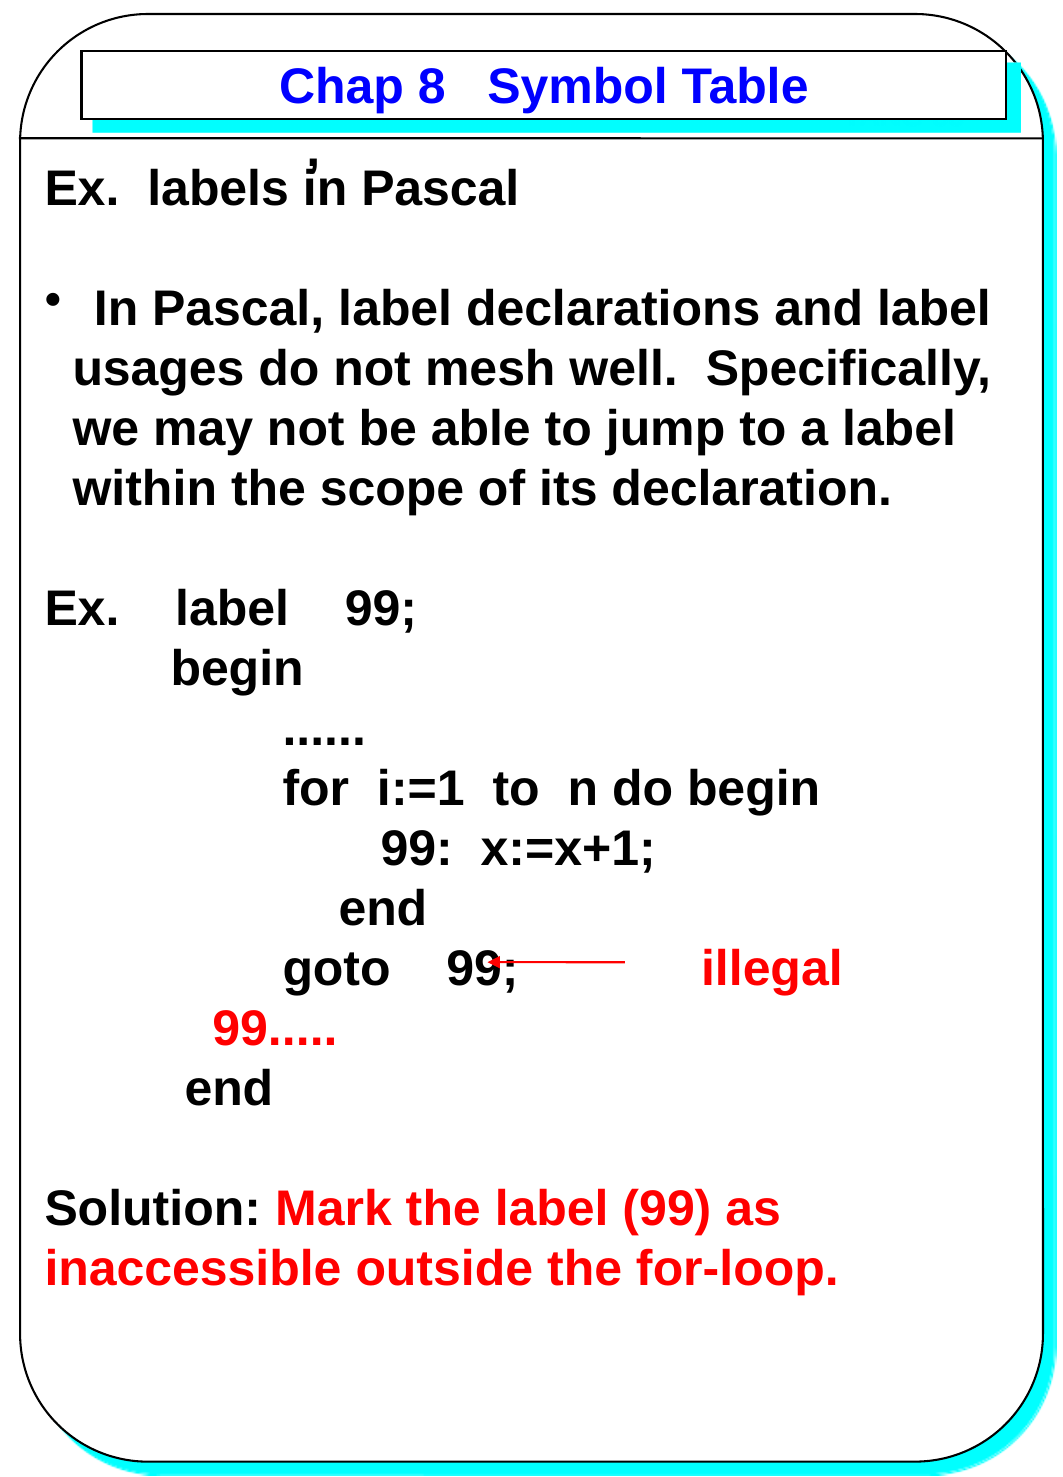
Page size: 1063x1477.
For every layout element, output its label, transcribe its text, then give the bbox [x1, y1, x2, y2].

text_box , [291, 133, 336, 185]
title Chap 8 Symbol Table [80, 50, 1007, 120]
text_box Ex. labels in Pascal In Pascal, label declarations and label usages do not mesh well. Specifically, we may not be able to jump to a label within the scope of its declaration. Ex. label 99; begin ...... for i:=1 to n do begin 99: x:=x+1; end goto 99; illegal 99..... end Solution: Mark the label (99) as inaccessible outside the for-loop. [29, 148, 1008, 1303]
text_box [487, 955, 625, 969]
